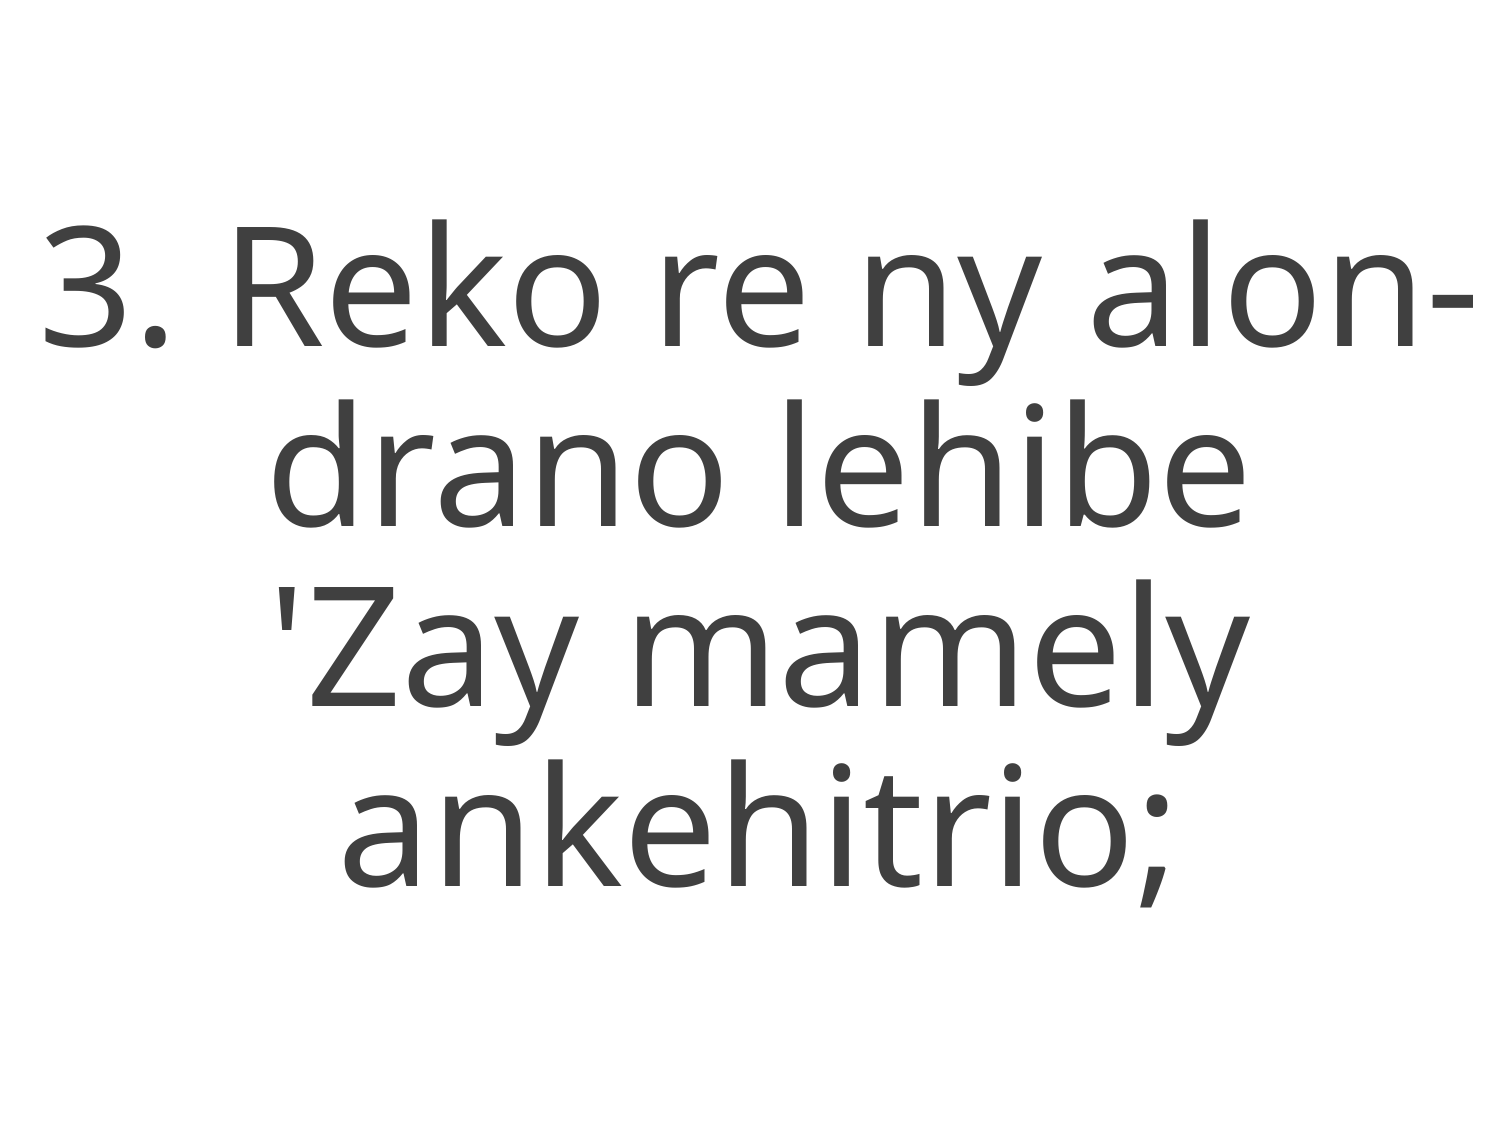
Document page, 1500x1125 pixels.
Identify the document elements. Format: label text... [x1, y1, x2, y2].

title 3. Reko re ny alon-drano lehibe 'Zay mamely ankehitrio; [0, 453, 1500, 672]
